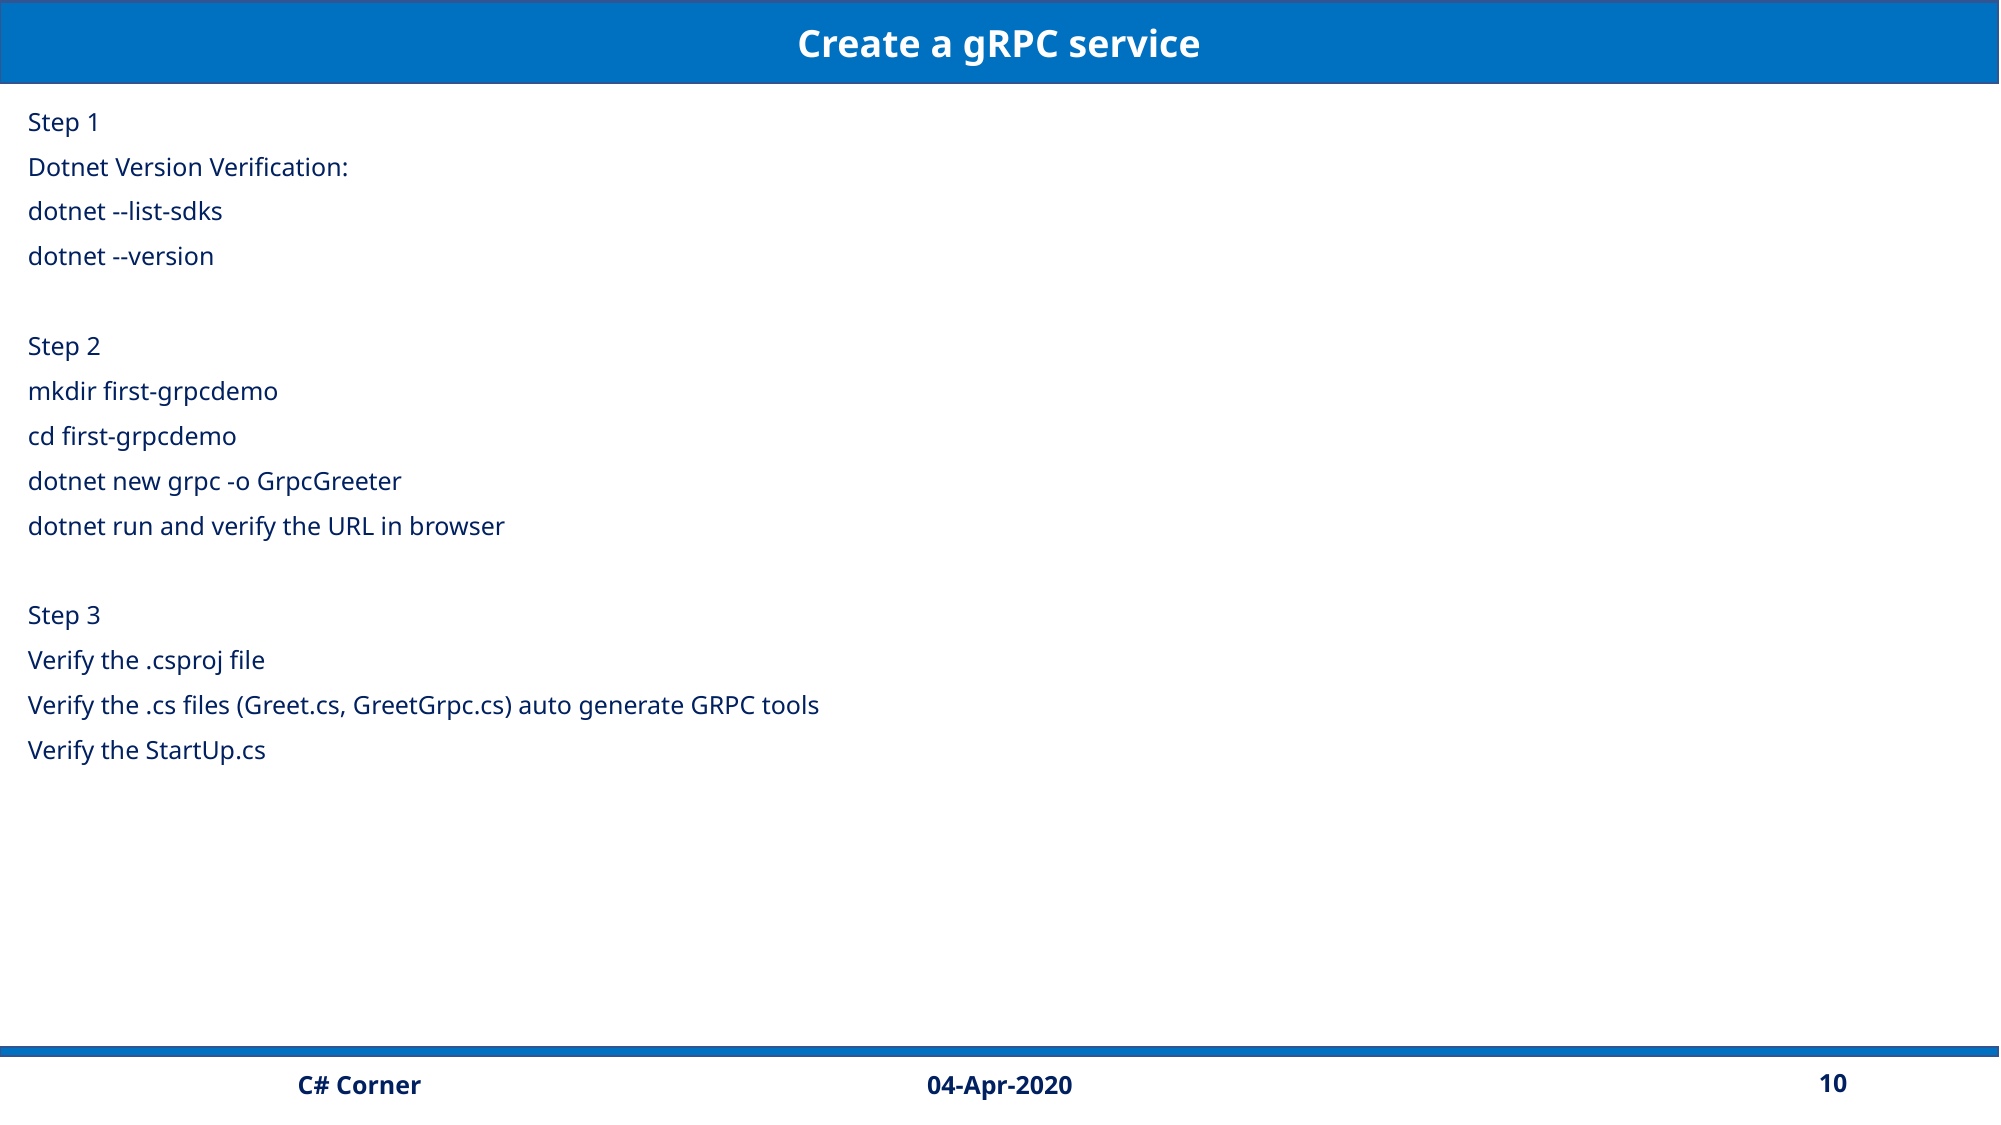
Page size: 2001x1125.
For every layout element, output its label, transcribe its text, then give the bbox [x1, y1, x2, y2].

slide_number 10 [1412, 1054, 1863, 1115]
text_box Create a gRPC service [0, 0, 1999, 84]
text_box Step 1 Dotnet Version Verification: dotnet --list-sdks dotnet --version Step 2 mkdir first-grpcdemo cd first-grpcdemo dotnet new grpc -o GrpcGreeter dotnet run and verify the URL in browser Step 3 Verify the .csproj file Verify the .cs files (Greet.cs, GreetGrpc.cs) auto generate GRPC tools Verify the StartUp.cs [13, 98, 1988, 772]
footer 04-Apr-2020 [697, 1054, 1338, 1115]
text_box [0, 1046, 1999, 1057]
text_box C# Corner [21, 1054, 697, 1115]
